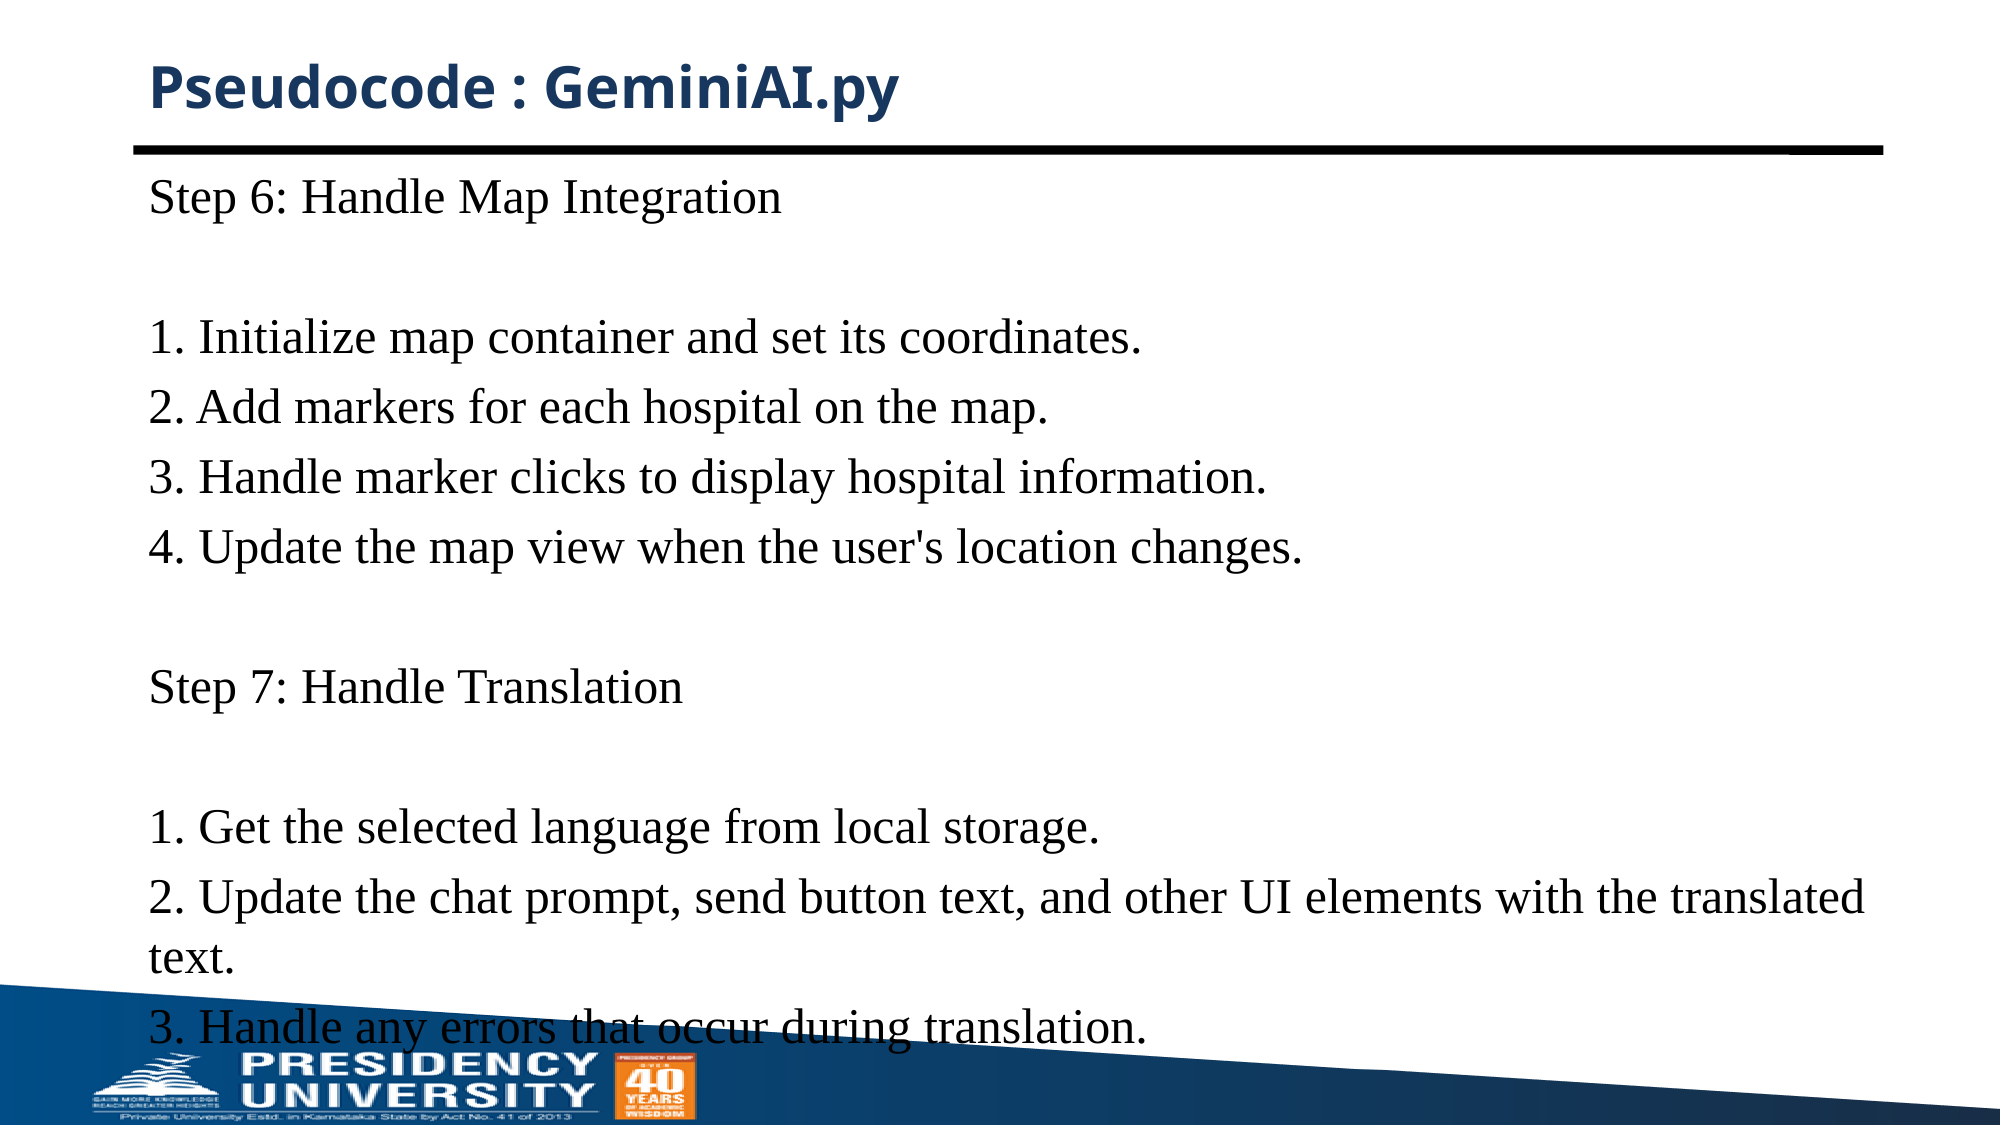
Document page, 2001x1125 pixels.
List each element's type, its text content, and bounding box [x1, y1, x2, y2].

list Step 6: Handle Map Integration 1. Initialize map container and set its coordinates. 2. Add markers for each hospital on the map. 3. Handle marker clicks to display hospital information. 4. Update the map view when the user's location changes. Step 7: Handle Translation 1. Get the selected language from local storage. 2. Update the chat prompt, send button text, and other UI elements with the translated text. 3. Handle any errors that occur during translation. [133, 156, 1884, 1080]
title Pseudocode : GeminiAI.py [133, 45, 1884, 125]
picture [0, 982, 2000, 1125]
